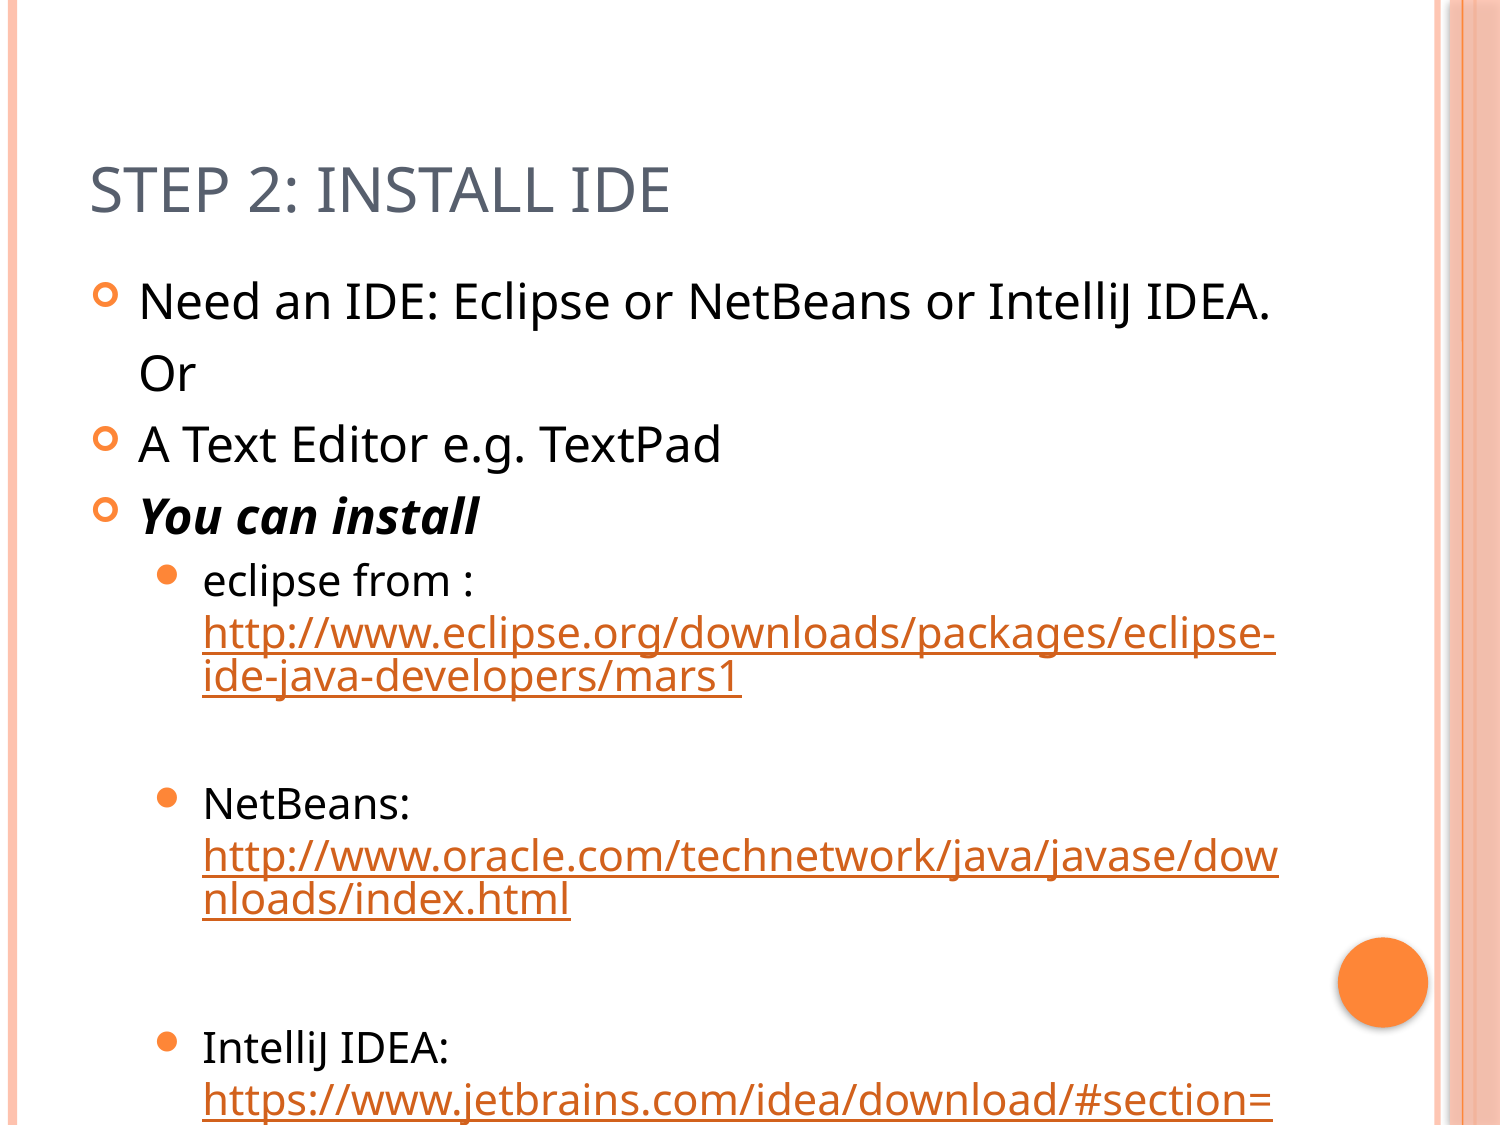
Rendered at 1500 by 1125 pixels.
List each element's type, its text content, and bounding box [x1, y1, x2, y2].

list Need an IDE: Eclipse or NetBeans or IntelliJ IDEA. Or A Text Editor e.g. TextPad You can install eclipse from : http://www.eclipse.org/downloads/packages/eclipse-ide-java-developers/mars1 NetBeans: http://www.oracle.com/technetwork/java/javase/downloads/index.html IntelliJ IDEA: https://www.jetbrains.com/idea/download/#section=windows [75, 262, 1300, 1062]
title Step 2: Install IDE [75, 45, 1300, 233]
